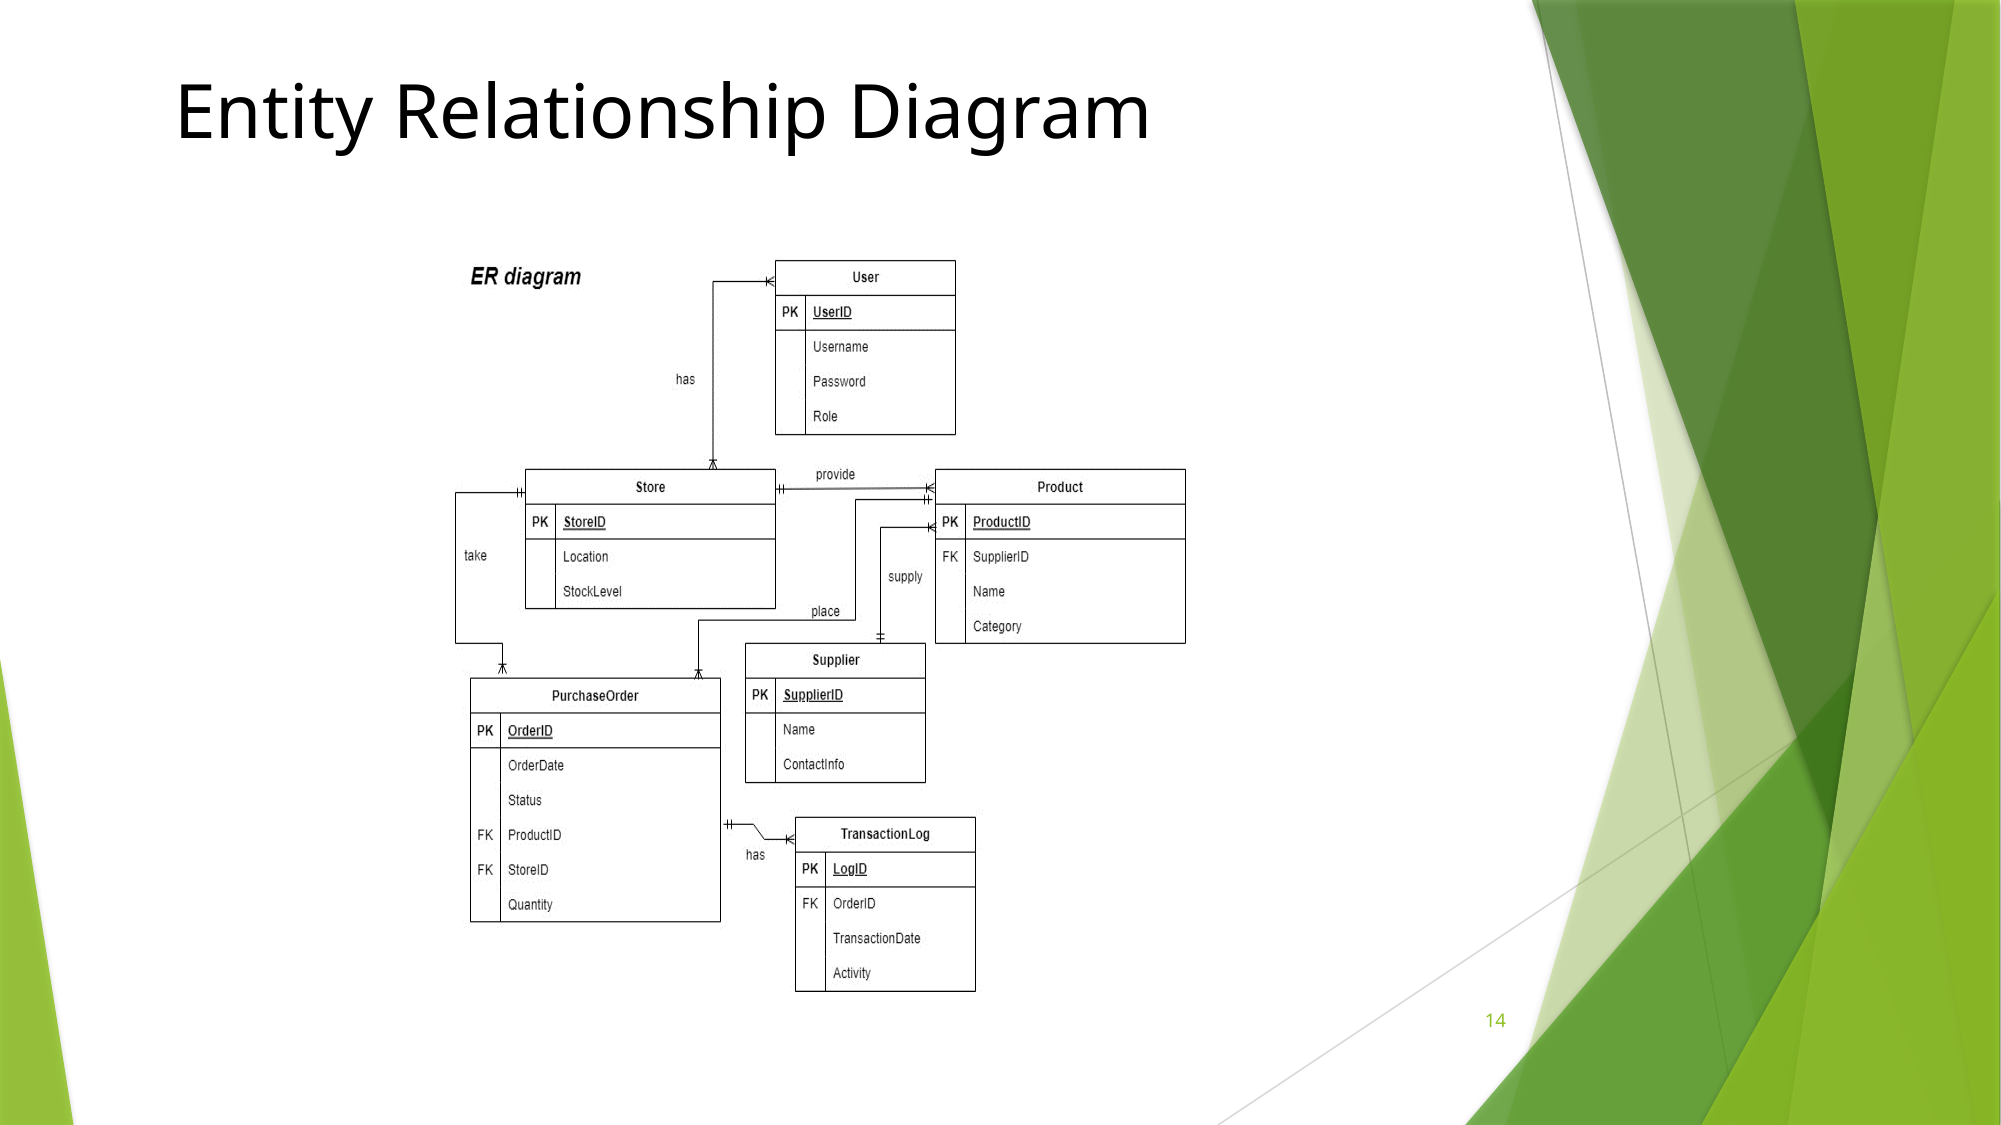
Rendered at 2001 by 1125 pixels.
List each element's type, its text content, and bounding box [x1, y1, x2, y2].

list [446, 252, 1186, 992]
title Entity Relationship Diagram [159, 43, 1779, 264]
slide_number 14 [1409, 991, 1522, 1051]
